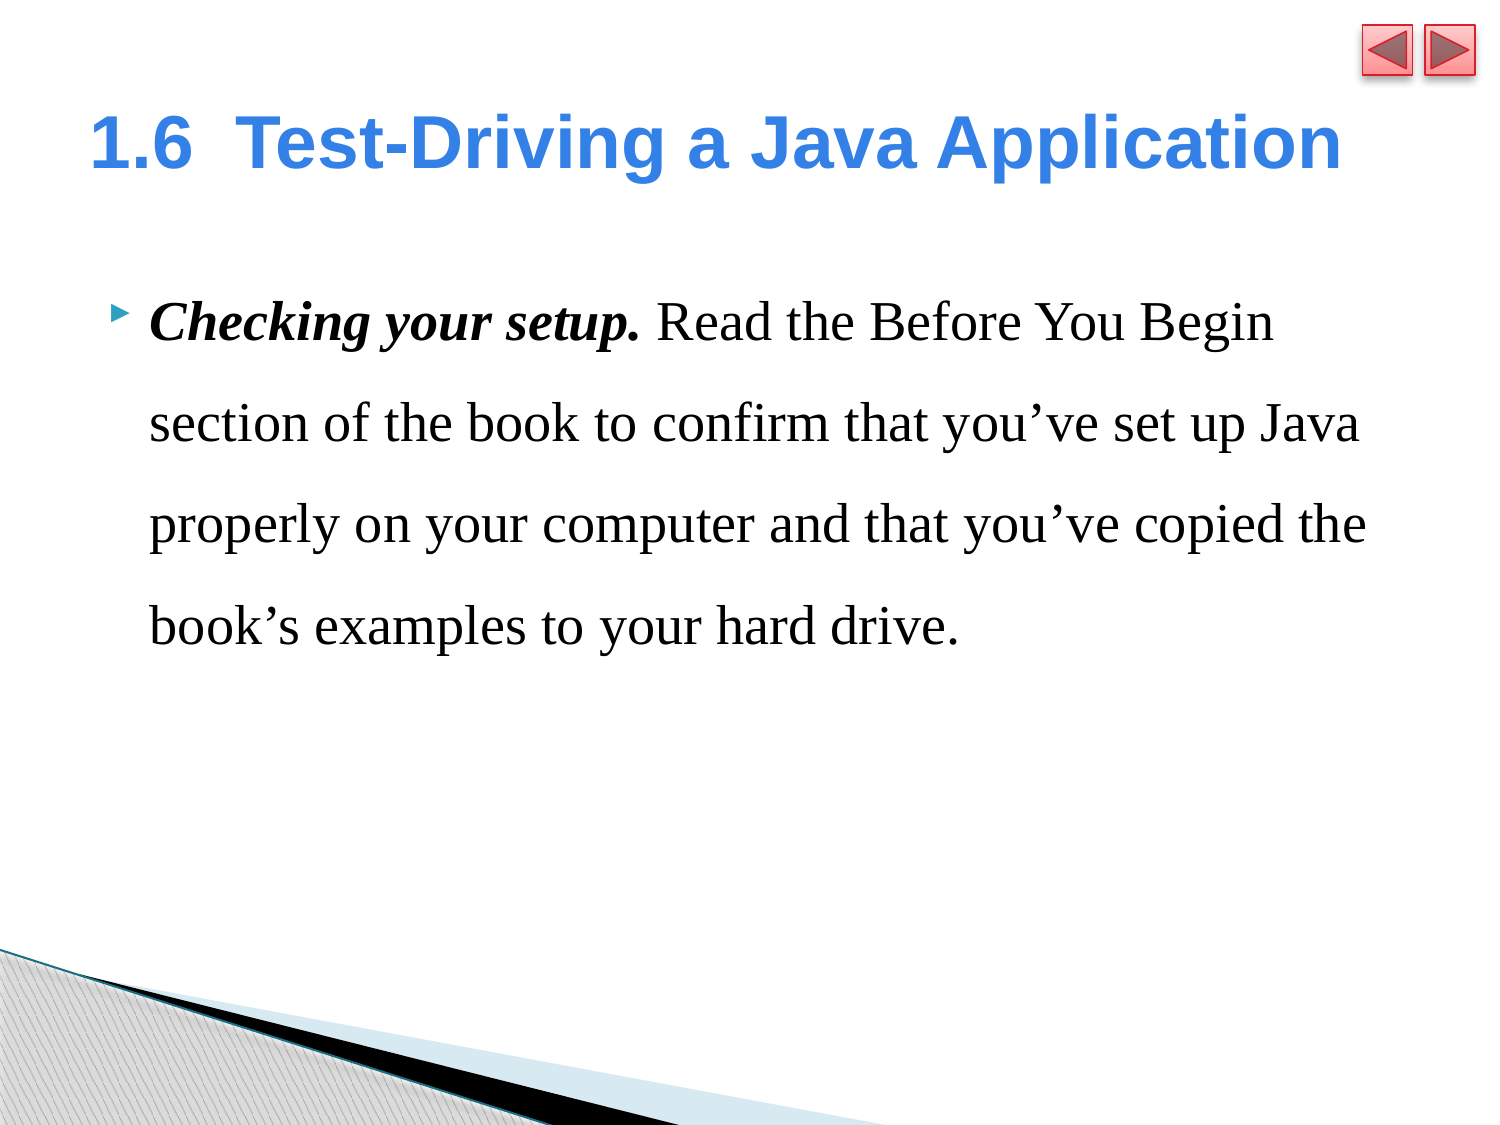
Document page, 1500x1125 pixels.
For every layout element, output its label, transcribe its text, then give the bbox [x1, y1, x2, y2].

list Checking your setup. Read the Before You Begin section of the book to confirm that you’ve set up Java properly on your computer and that you’ve copied the book’s examples to your hard drive. [75, 242, 1425, 986]
title 1.6 Test-Driving a Java Application [75, 45, 1425, 233]
